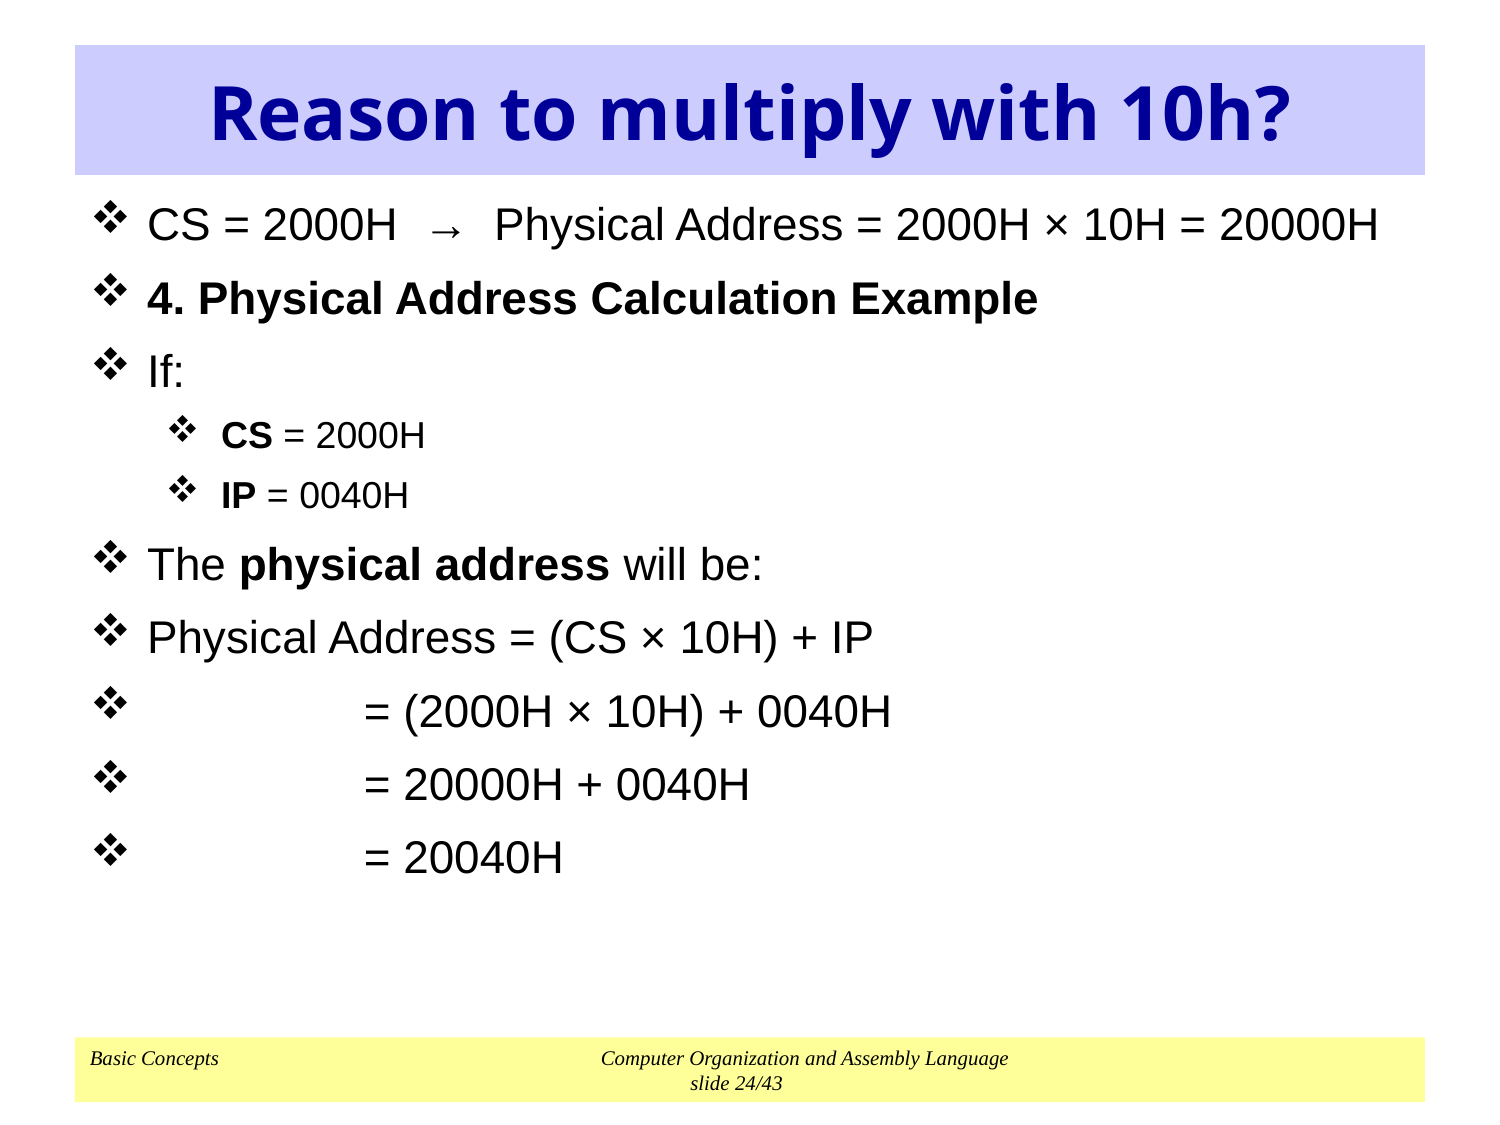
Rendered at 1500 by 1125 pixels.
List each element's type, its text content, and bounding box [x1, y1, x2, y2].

list CS = 2000H → Physical Address = 2000H × 10H = 20000H 4. Physical Address Calculation Example If: CS = 2000H IP = 0040H The physical address will be: Physical Address = (CS × 10H) + IP = (2000H × 10H) + 0040H = 20000H + 0040H = 20040H [74, 187, 1426, 1032]
title Reason to multiply with 10h? [74, 44, 1426, 176]
